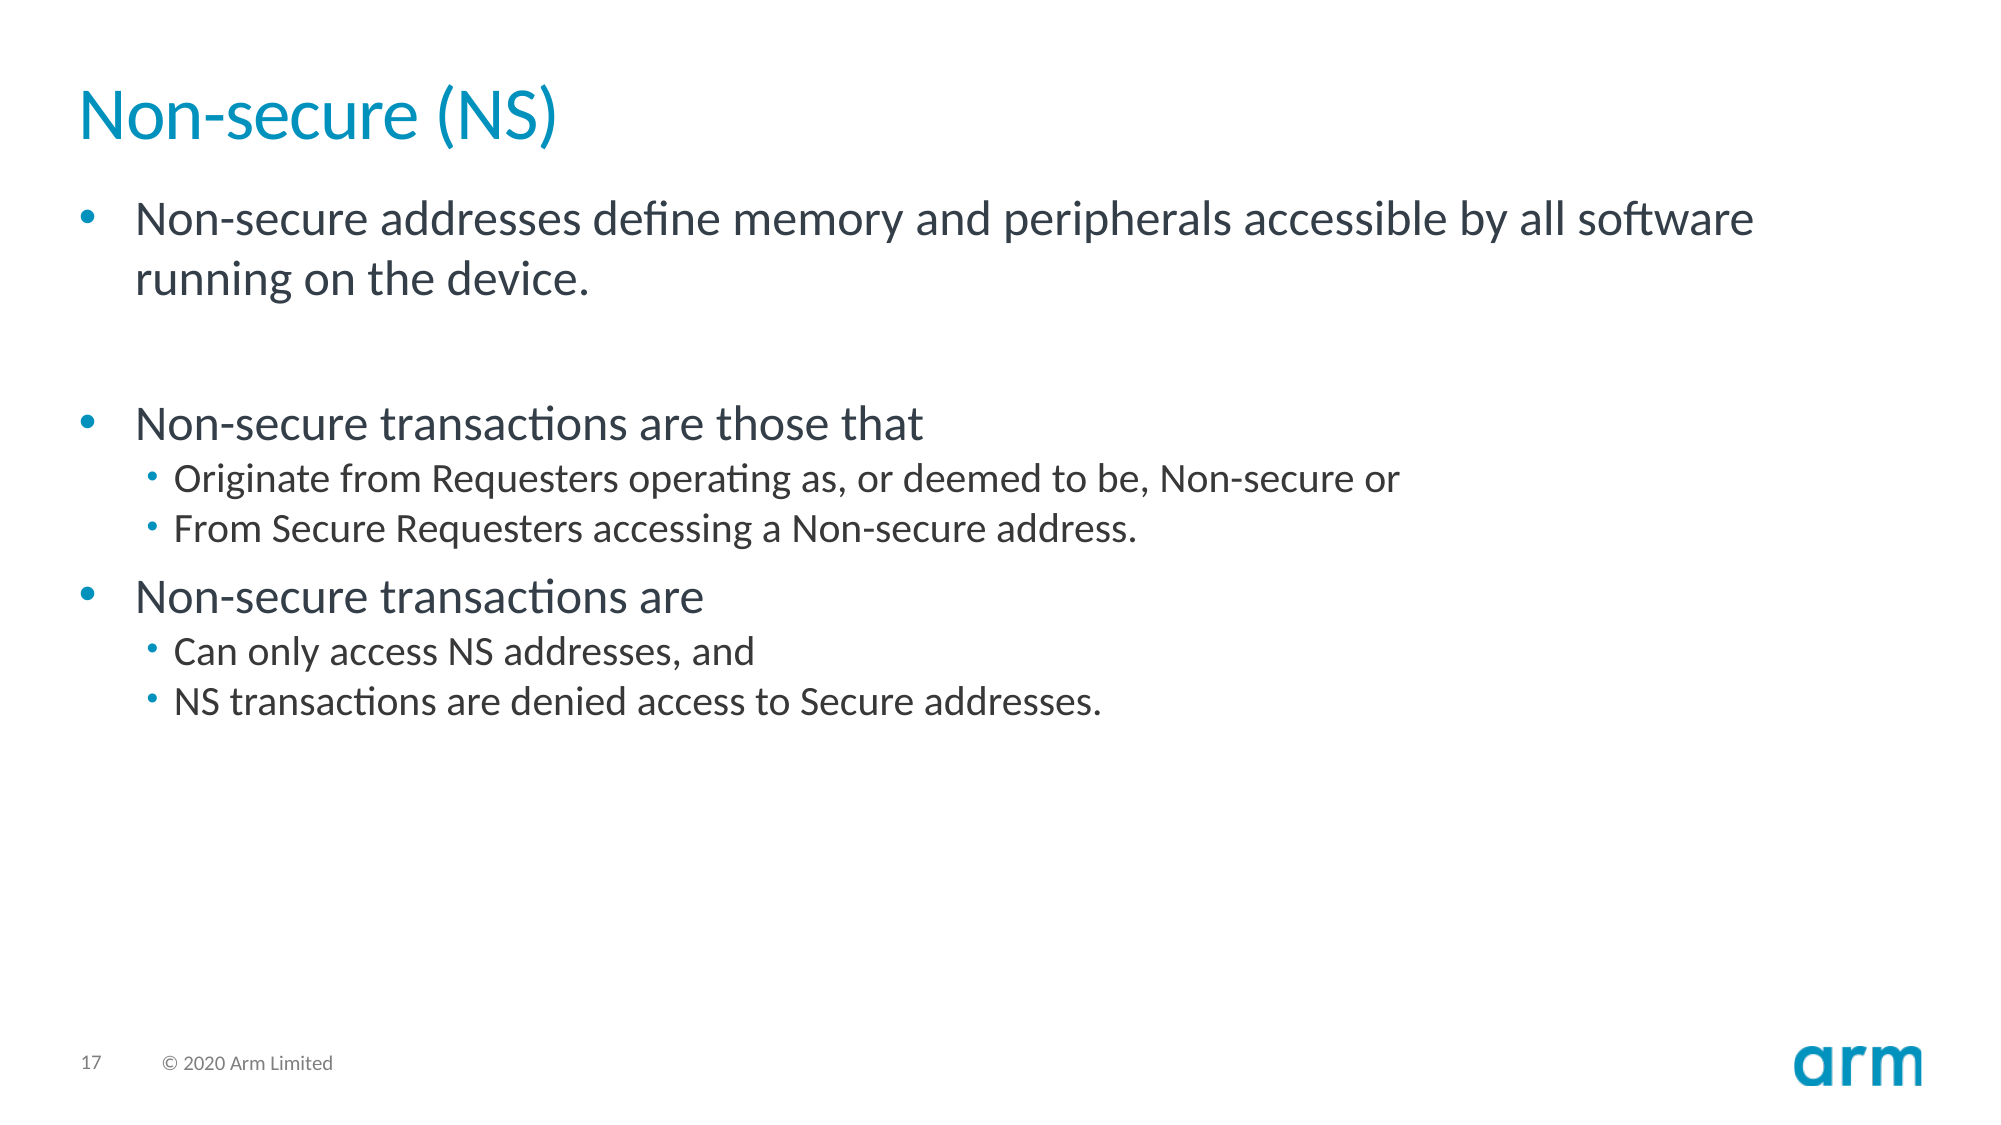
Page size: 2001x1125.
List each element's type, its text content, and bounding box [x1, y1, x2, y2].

title Non-secure (NS) [78, 78, 1922, 185]
list Non-secure addresses define memory and peripherals accessible by all software running on the device. Non-secure transactions are those that Originate from Requesters operating as, or deemed to be, Non-secure or From Secure Requesters accessing a Non-secure address. Non-secure transactions are Can only access NS addresses, and NS transactions are denied access to Secure addresses. [78, 185, 1923, 941]
